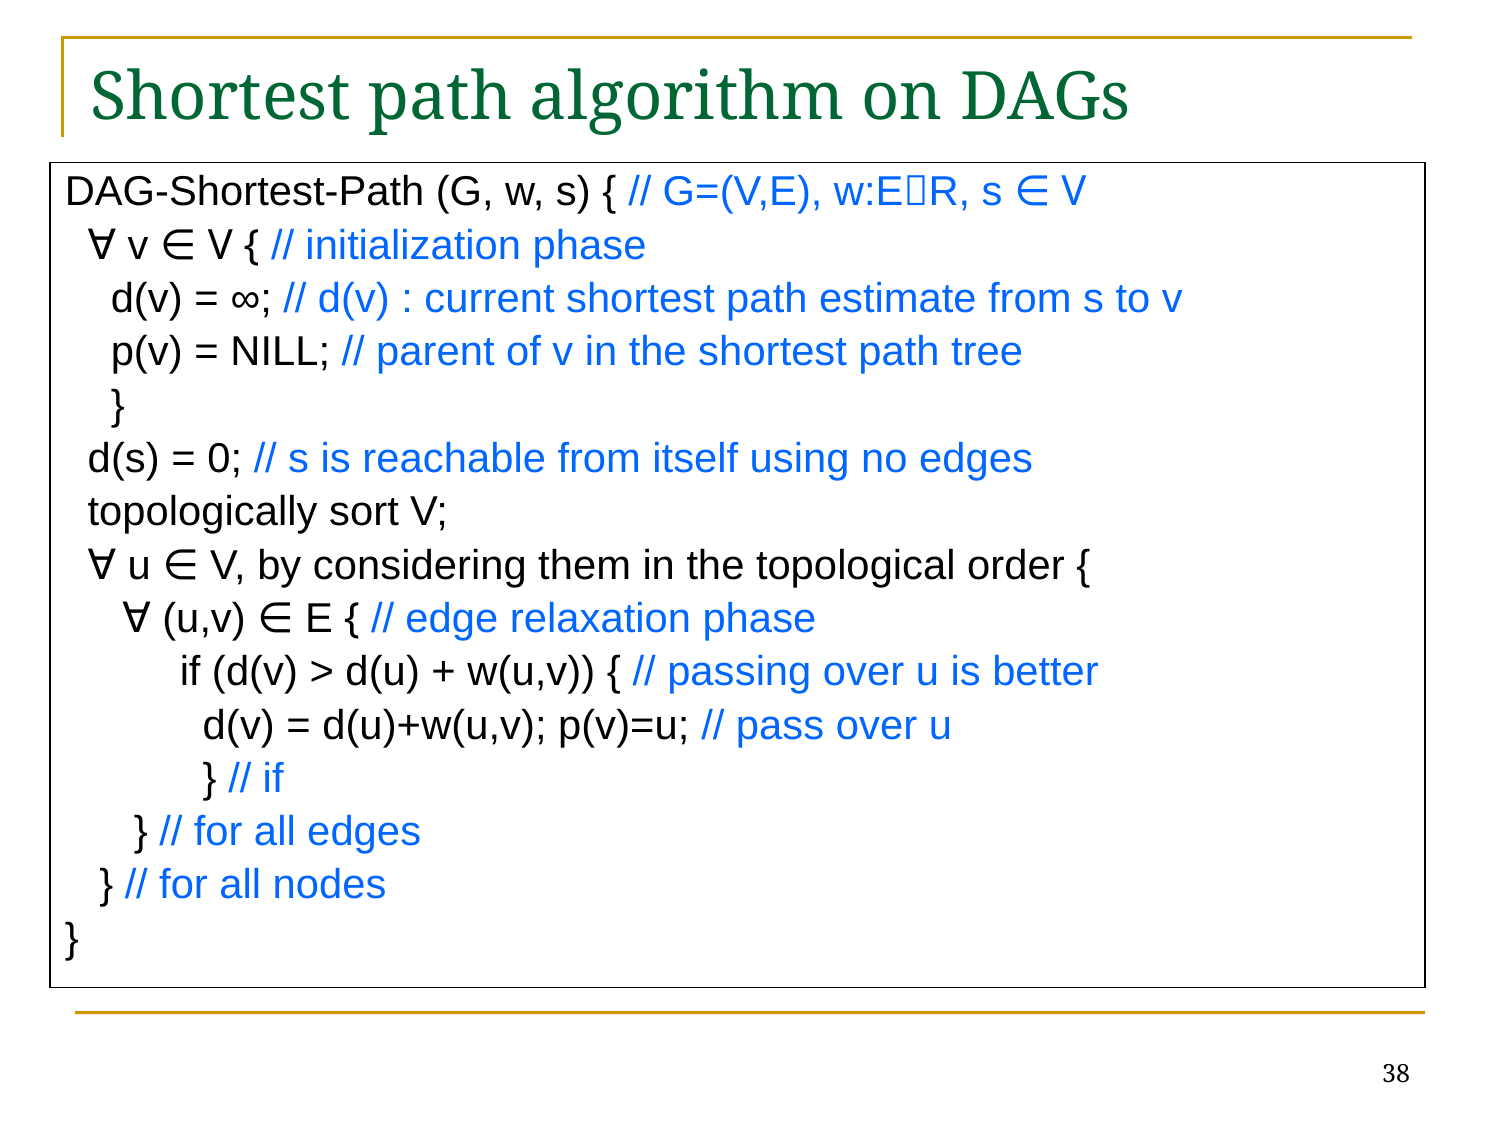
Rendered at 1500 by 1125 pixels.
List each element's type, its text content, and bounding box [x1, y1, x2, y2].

slide_number 38 [1074, 1023, 1426, 1100]
text_box DAG-Shortest-Path (G, w, s) { // G=(V,E), w:ER, s ∈ V ∀ v ∈ V { // initialization phase d(v) = ∞; // d(v) : current shortest path estimate from s to v p(v) = NILL; // parent of v in the shortest path tree } d(s) = 0; // s is reachable from itself using no edges topologically sort V; ∀ u ∈ V, by considering them in the topological order { ∀ (u,v) ∈ E { // edge relaxation phase if (d(v) > d(u) + w(u,v)) { // passing over u is better d(v) = d(u)+w(u,v); p(v)=u; // pass over u } // if } // for all edges } // for all nodes } [50, 162, 1425, 988]
title Shortest path algorithm on DAGs [75, 45, 1425, 162]
